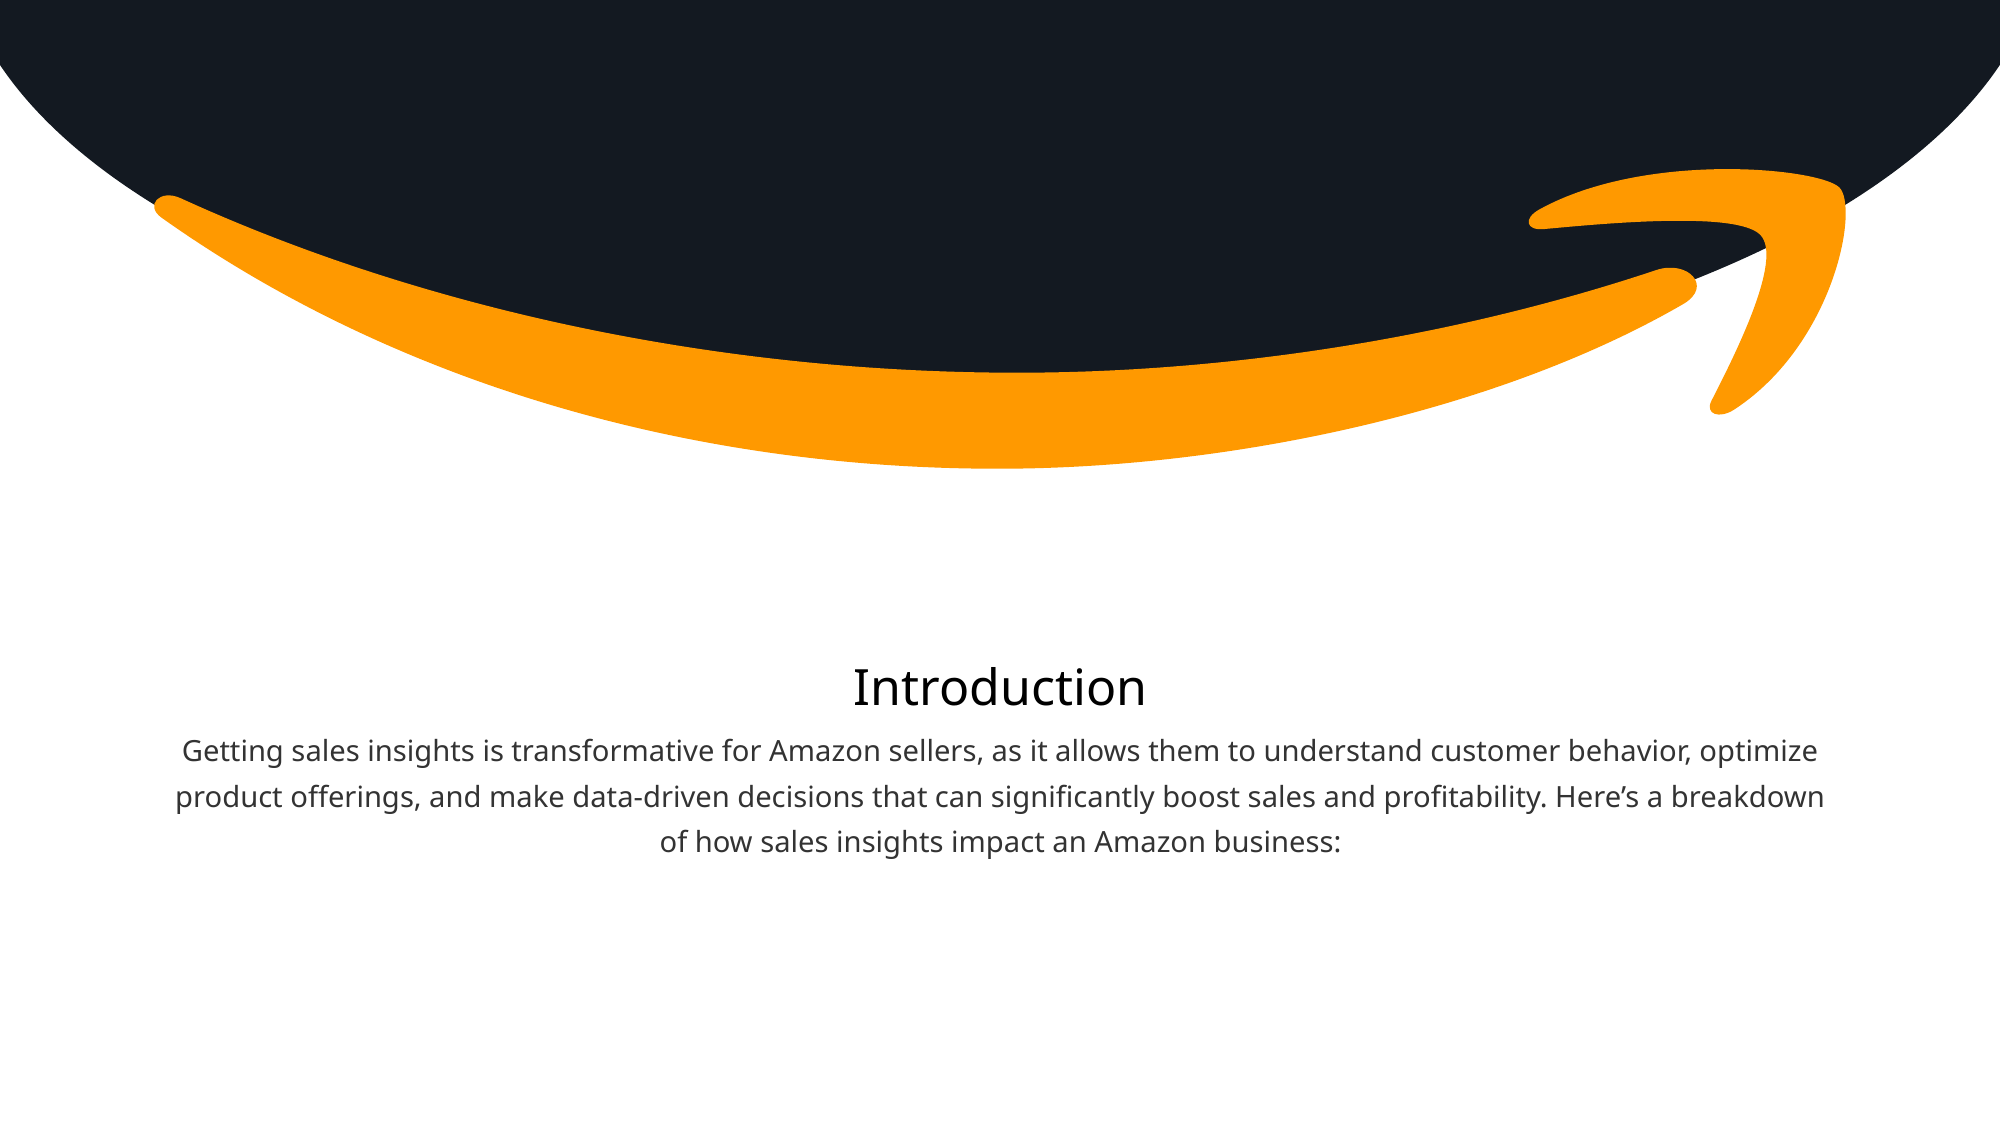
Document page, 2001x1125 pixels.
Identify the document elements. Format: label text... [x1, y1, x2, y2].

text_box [154, 169, 1846, 469]
text_box [0, 0, 2000, 206]
text_box Getting sales insights is transformative for Amazon sellers, as it allows them to understand customer behavior, optimize product offerings, and make data-driven decisions that can significantly boost sales and profitability. Here’s a breakdown of how sales insights impact an Amazon business: [149, 714, 1852, 866]
text_box Introduction [796, 630, 1205, 723]
